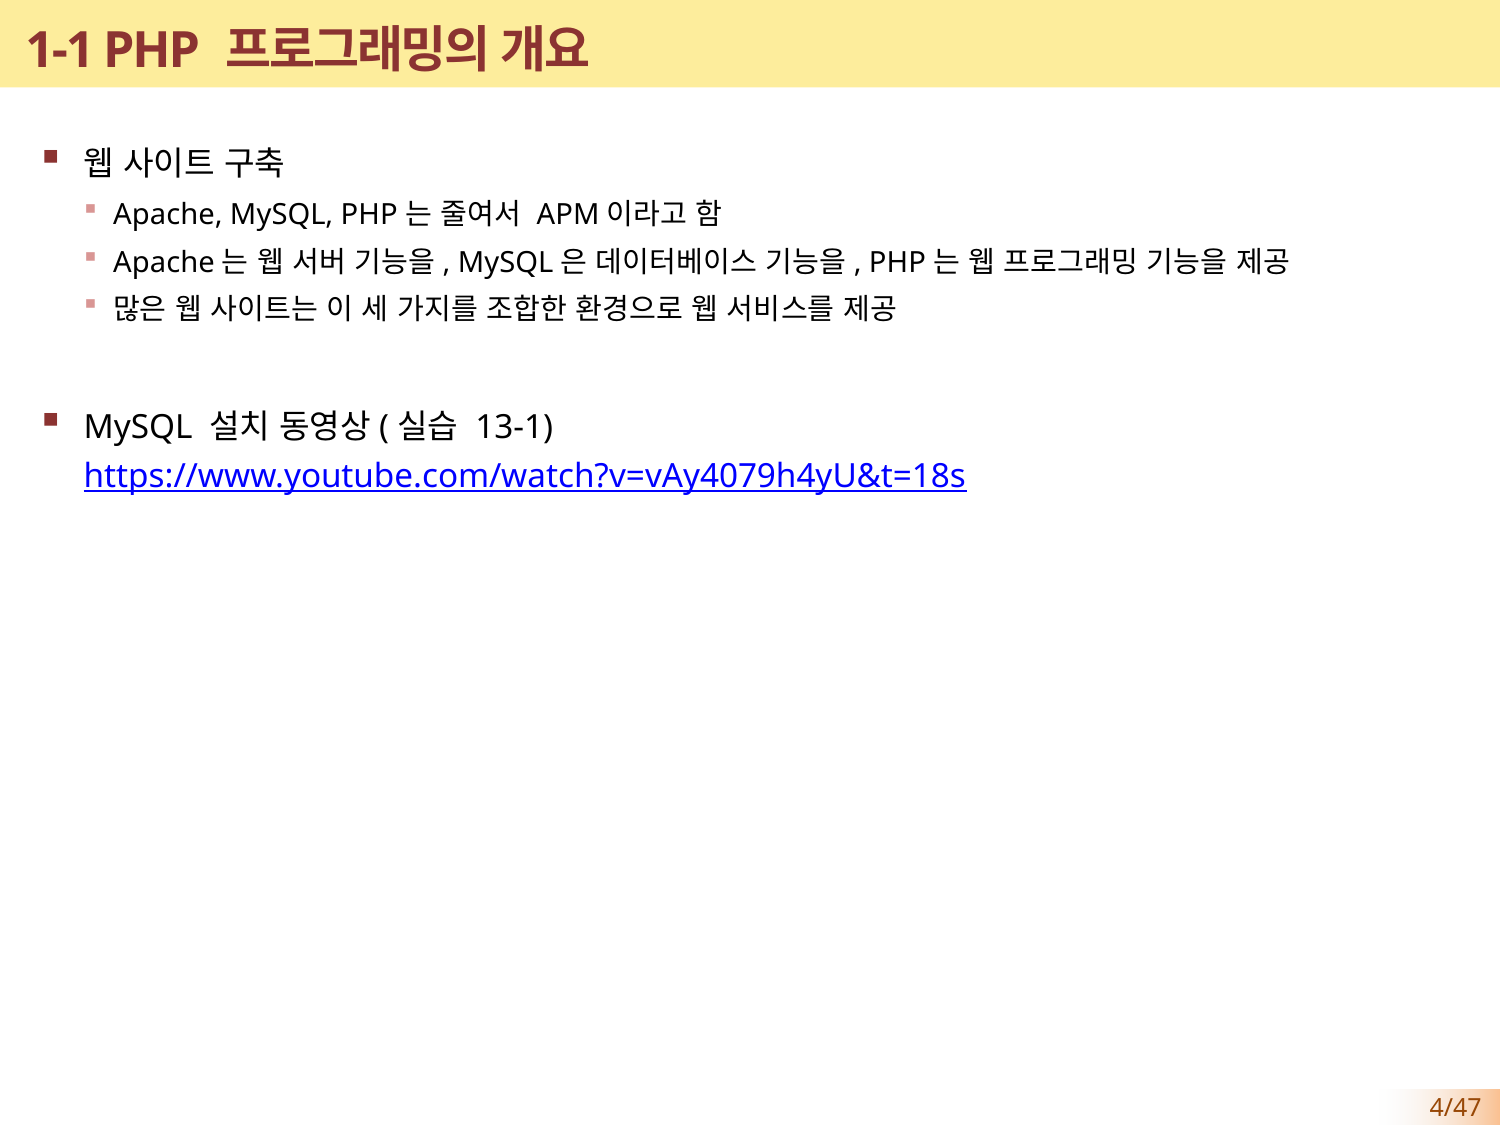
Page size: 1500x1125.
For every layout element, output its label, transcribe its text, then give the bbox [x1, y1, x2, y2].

list 웹 사이트 구축 Apache, MySQL, PHP는 줄여서 APM이라고 함 Apache는 웹 서버 기능을, MySQL은 데이터베이스 기능을, PHP는 웹 프로그래밍 기능을 제공 많은 웹 사이트는 이 세 가지를 조합한 환경으로 웹 서비스를 제공 MySQL 설치 동영상(실습 13-1) https://www.youtube.com/watch?v=vAy4079h4yU&t=18s [10, 126, 1481, 1057]
title 1-1 PHP 프로그래밍의 개요 [10, 8, 1260, 87]
